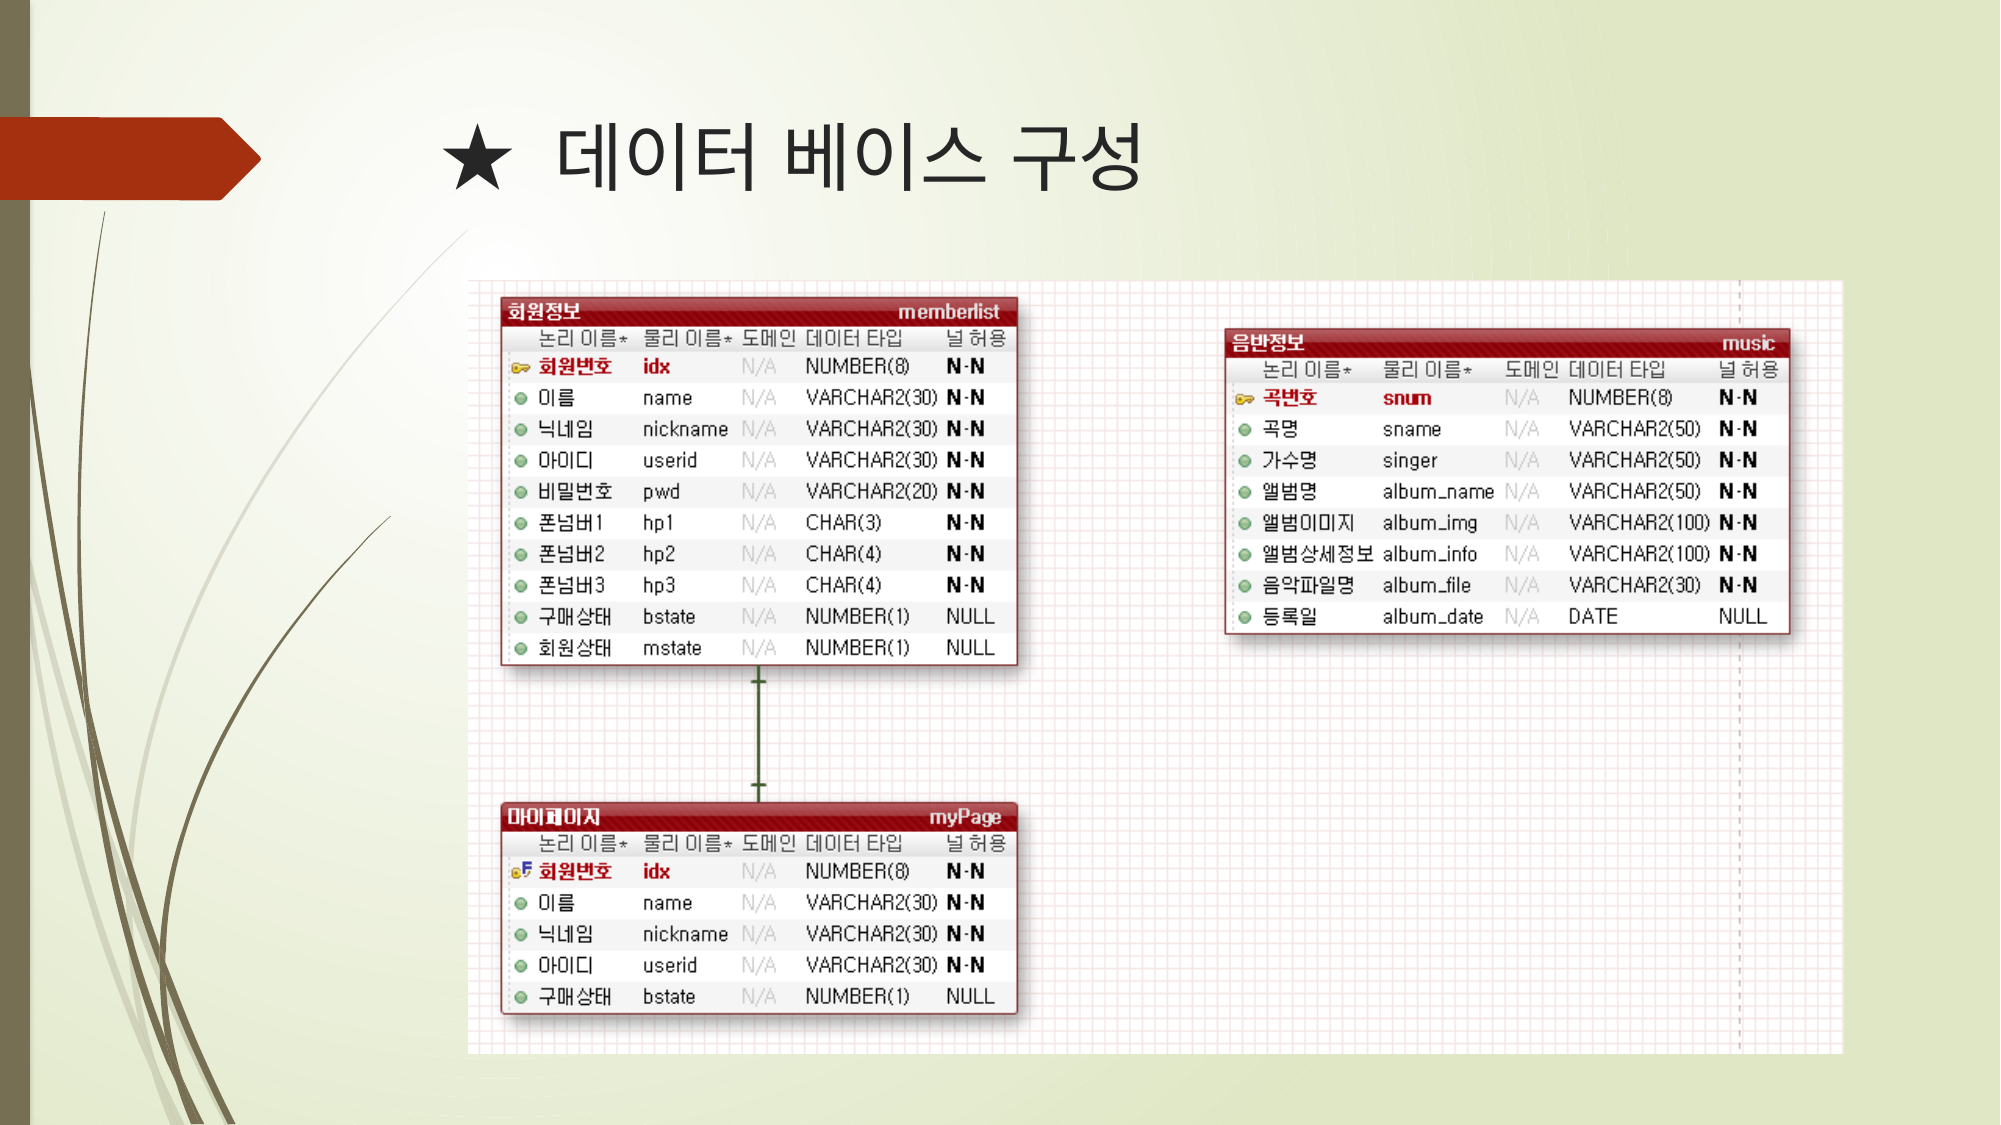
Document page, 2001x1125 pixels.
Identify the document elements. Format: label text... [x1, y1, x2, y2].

title ★ 데이터 베이스 구성 [425, 102, 1888, 223]
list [468, 279, 1844, 1054]
